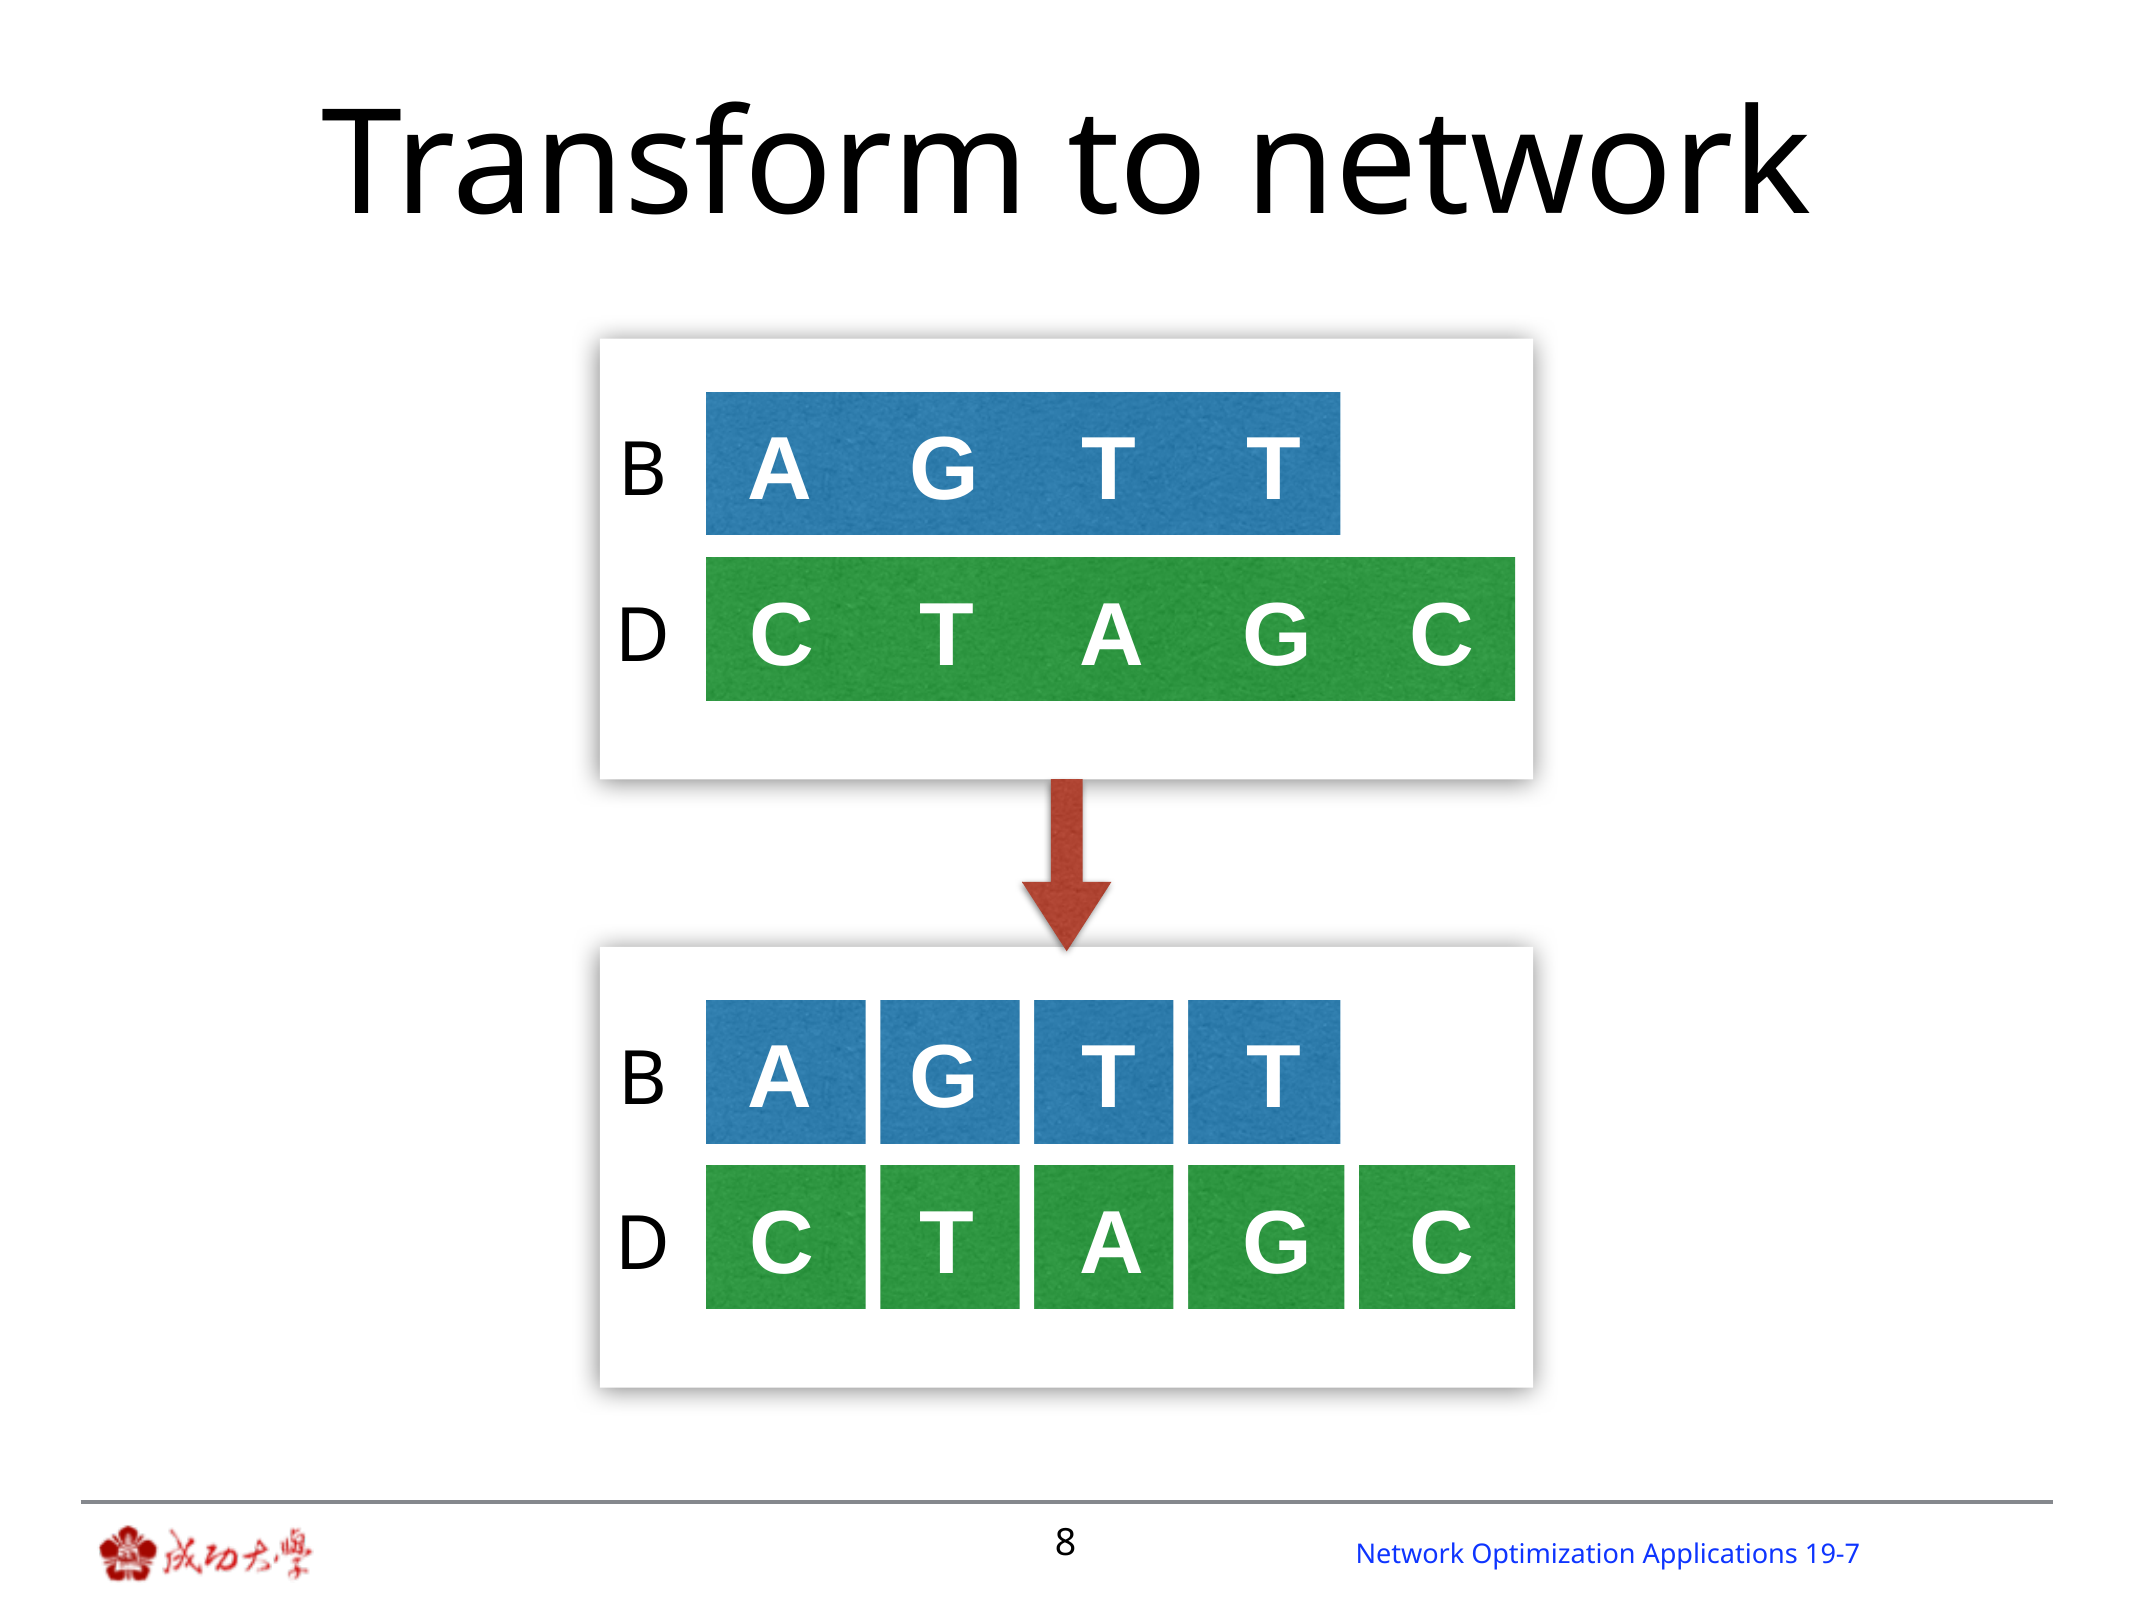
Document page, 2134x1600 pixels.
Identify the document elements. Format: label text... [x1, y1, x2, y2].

title Transform to network [155, 0, 1978, 334]
slide_number 8 [1045, 1517, 1086, 1581]
picture [96, 1524, 316, 1585]
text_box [599, 778, 1534, 1388]
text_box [599, 338, 1534, 773]
